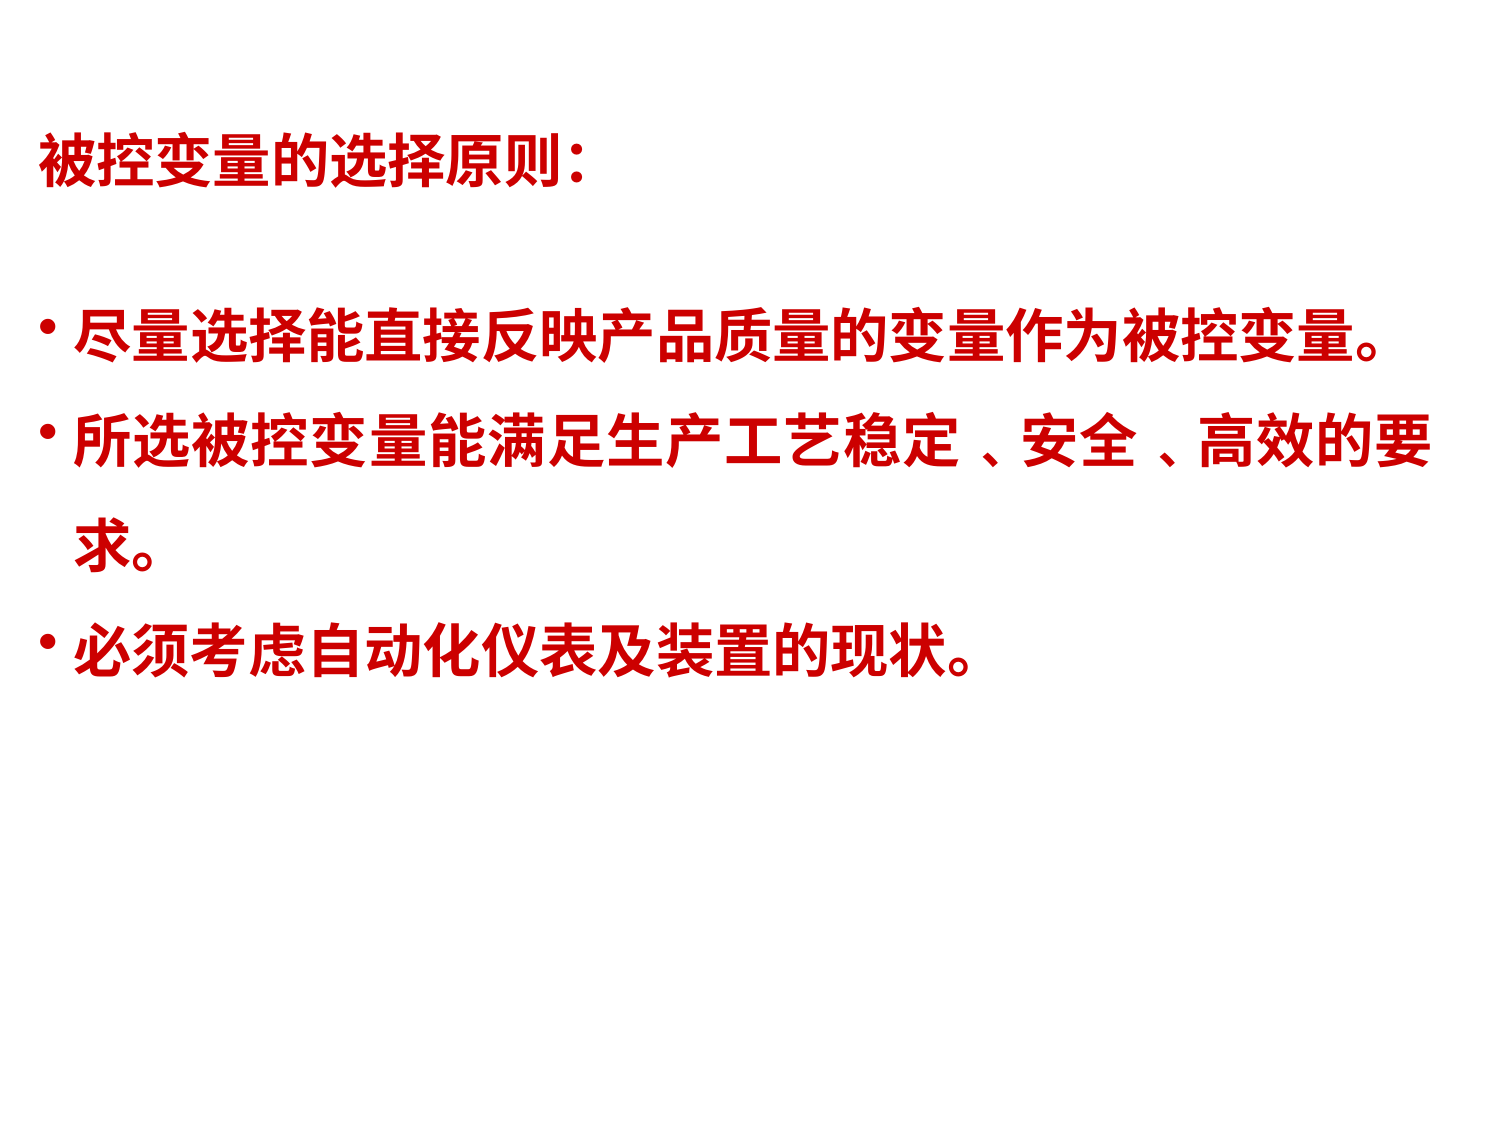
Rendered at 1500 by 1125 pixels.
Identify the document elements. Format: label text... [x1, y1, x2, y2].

text_box 被控变量的选择原则： 尽量选择能直接反映产品质量的变量作为被控变量。 所选被控变量能满足生产工艺稳定﹑安全﹑高效的要求。 必须考虑自动化仪表及装置的现状。 [23, 46, 1449, 692]
